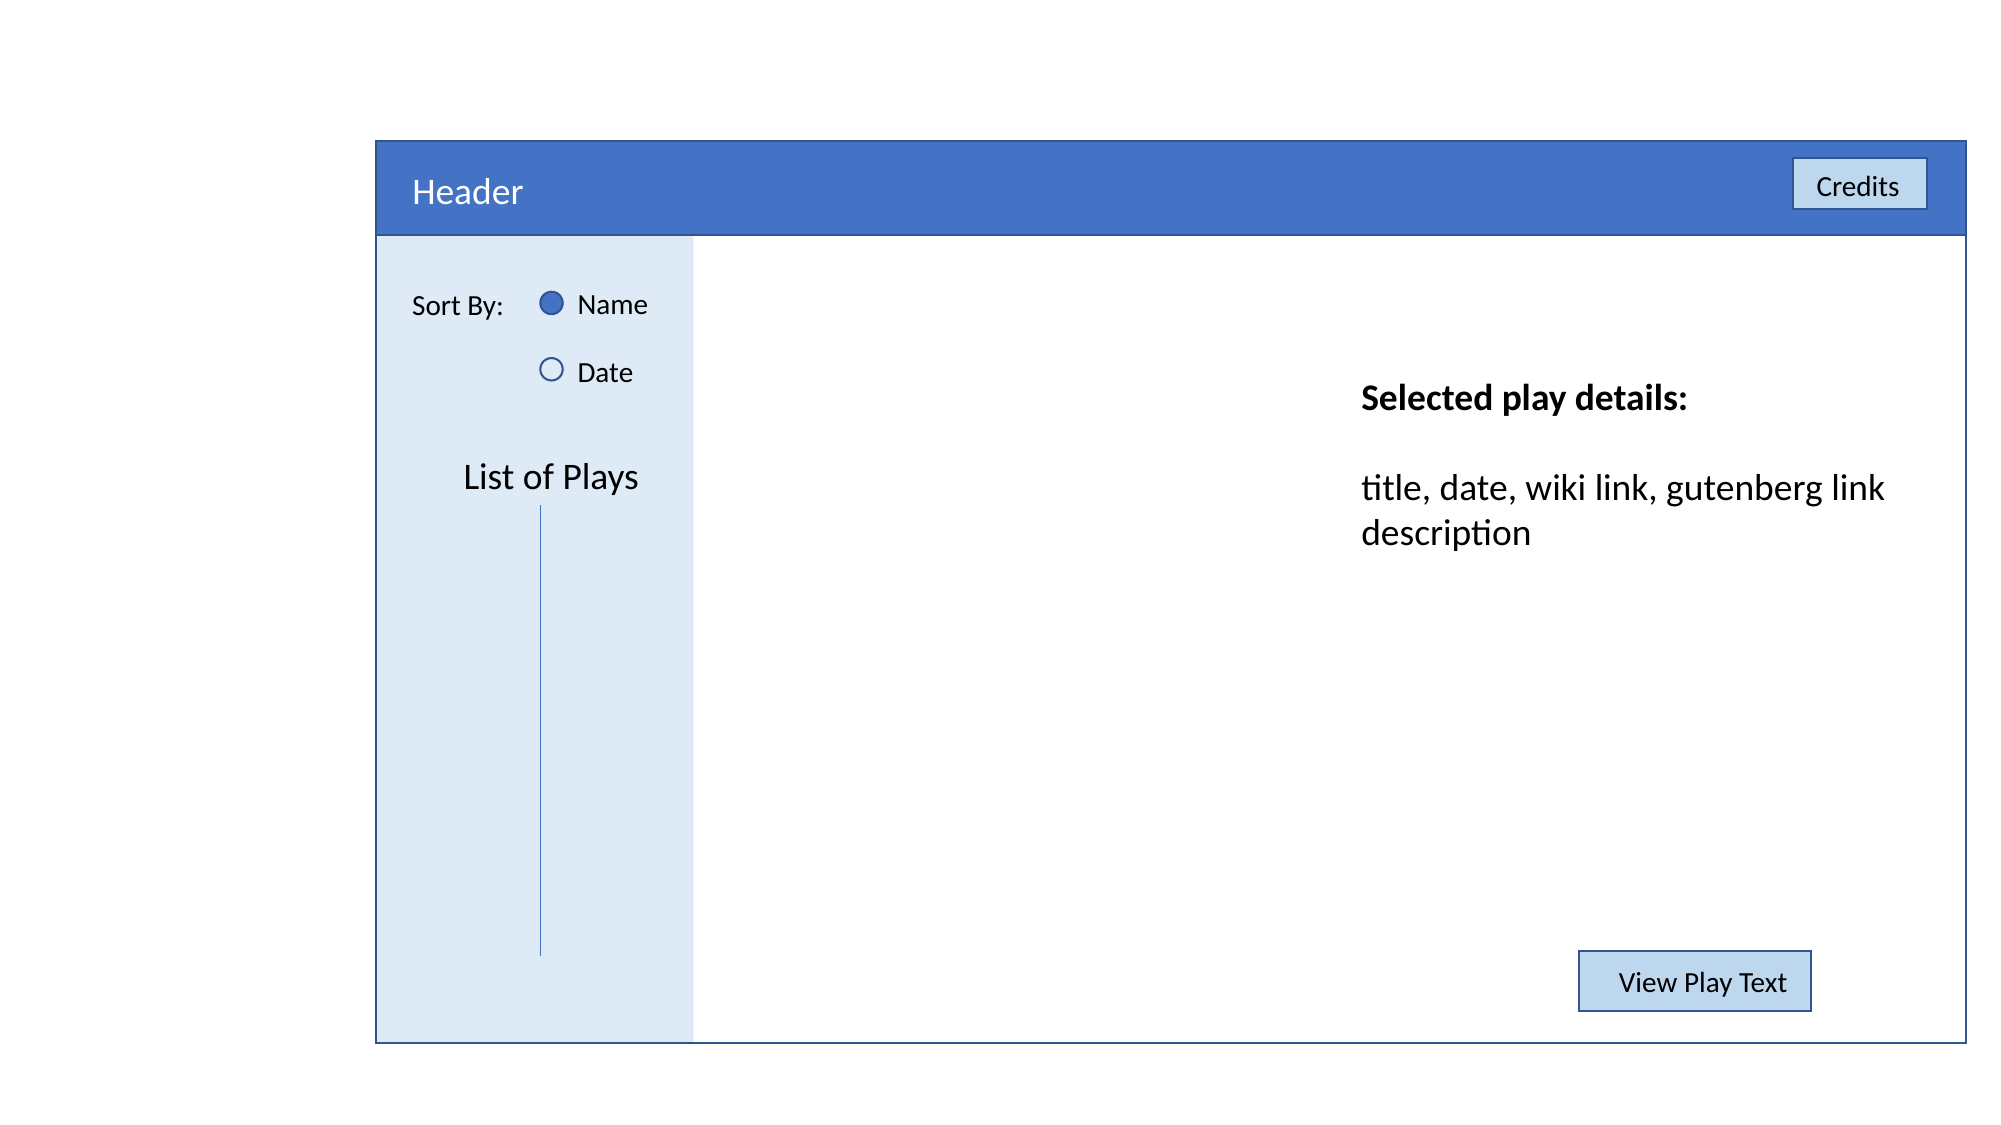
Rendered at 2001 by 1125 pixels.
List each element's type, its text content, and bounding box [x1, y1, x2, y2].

text_box [375, 140, 1967, 236]
text_box [539, 357, 564, 382]
text_box Sort By: [397, 278, 520, 329]
text_box Name [562, 277, 664, 328]
text_box Selected play details: title, date, wiki link, gutenberg link description [1346, 365, 1901, 561]
text_box View Play Text [1604, 955, 1838, 1006]
text_box [1792, 157, 1928, 210]
text_box [539, 290, 564, 316]
text_box [1578, 950, 1812, 1012]
text_box List of Plays [448, 444, 655, 505]
text_box Header [397, 159, 539, 220]
text_box Date [562, 345, 649, 396]
text_box [375, 236, 1967, 1044]
text_box Credits [1801, 159, 1937, 210]
